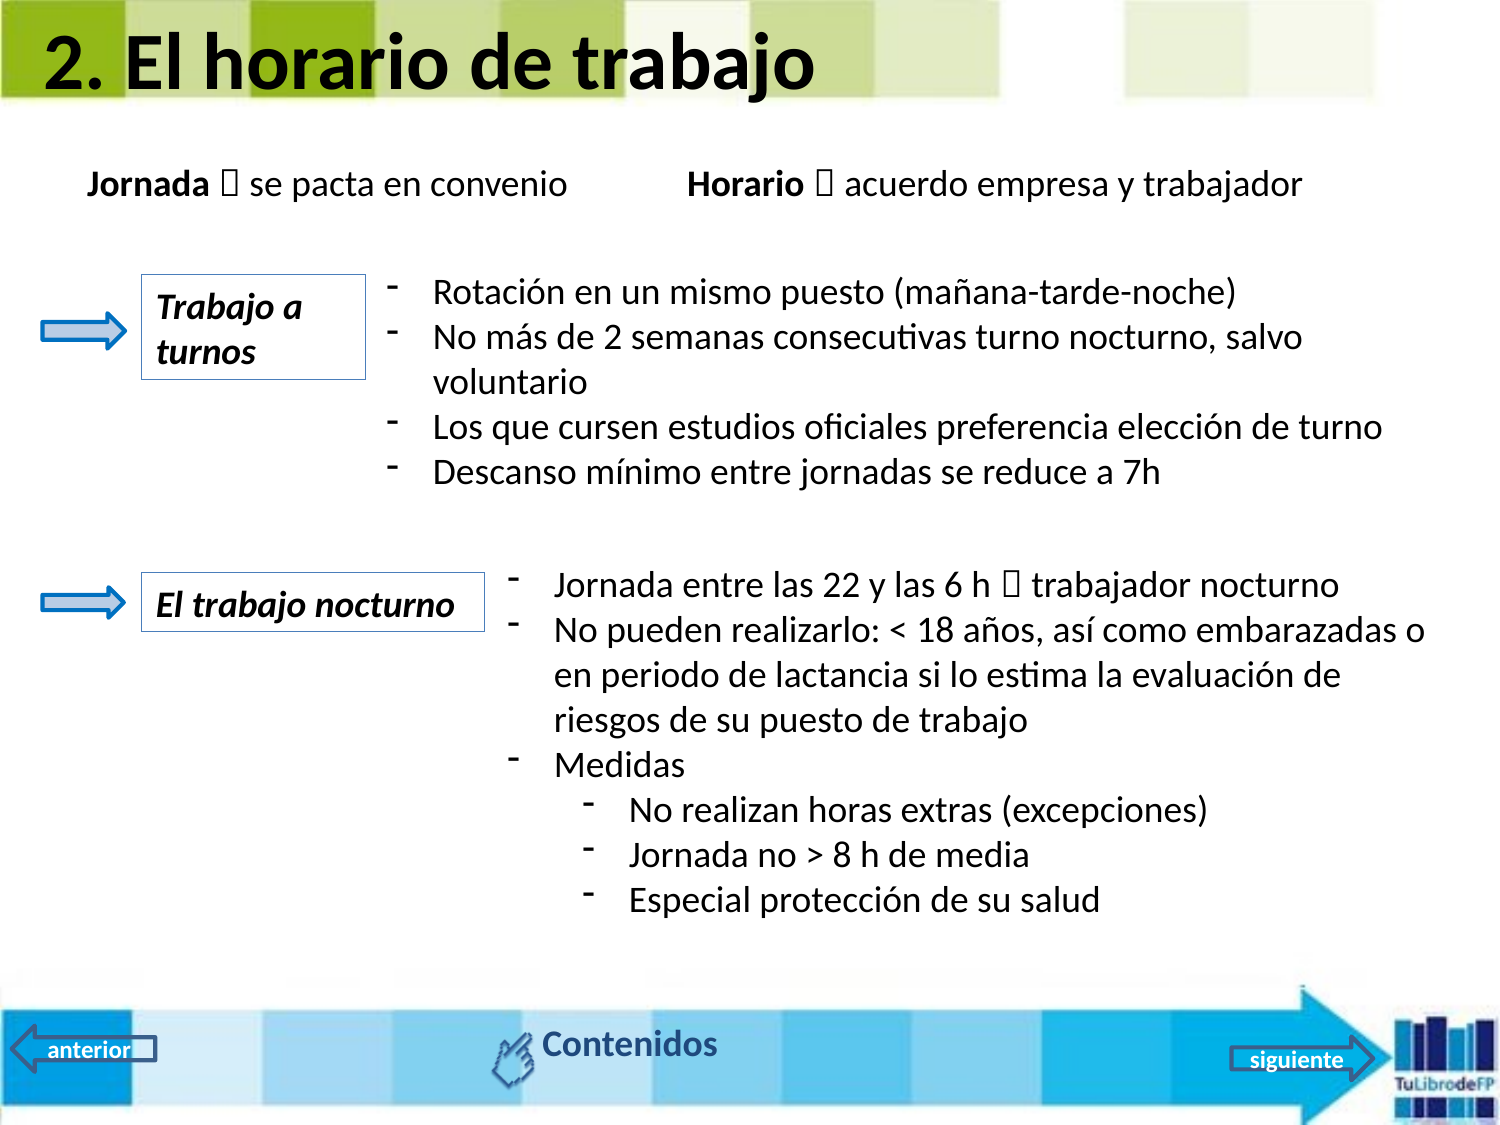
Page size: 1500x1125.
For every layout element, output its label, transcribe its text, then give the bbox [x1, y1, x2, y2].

text_box anterior [9, 1023, 158, 1074]
picture [0, 0, 1500, 1125]
text_box [40, 311, 128, 351]
text_box Jornada entre las 22 y las 6 h  trabajador nocturno No pueden realizarlo: < 18 años, así como embarazadas o en periodo de lactancia si lo estima la evaluación de riesgos de su puesto de trabajo Medidas No realizan horas extras (excepciones) Jornada no > 8 h de media Especial protección de su salud [492, 552, 1459, 927]
text_box Jornada  se pacta en convenio Horario  acuerdo empresa y trabajador [72, 151, 1417, 212]
text_box [40, 585, 126, 620]
text_box Trabajo a turnos [141, 274, 366, 380]
text_box El trabajo nocturno [141, 572, 485, 632]
text_box Rotación en un mismo puesto (mañana-tarde-noche) No más de 2 semanas consecutivas turno nocturno, salvo voluntario Los que cursen estudios oficiales preferencia elección de turno Descanso mínimo entre jornadas se reduce a 7h [371, 259, 1452, 500]
text_box Contenidos [527, 1011, 744, 1072]
text_box siguiente [1229, 1034, 1376, 1083]
text_box 2. El horario de trabajo [28, 0, 1379, 114]
